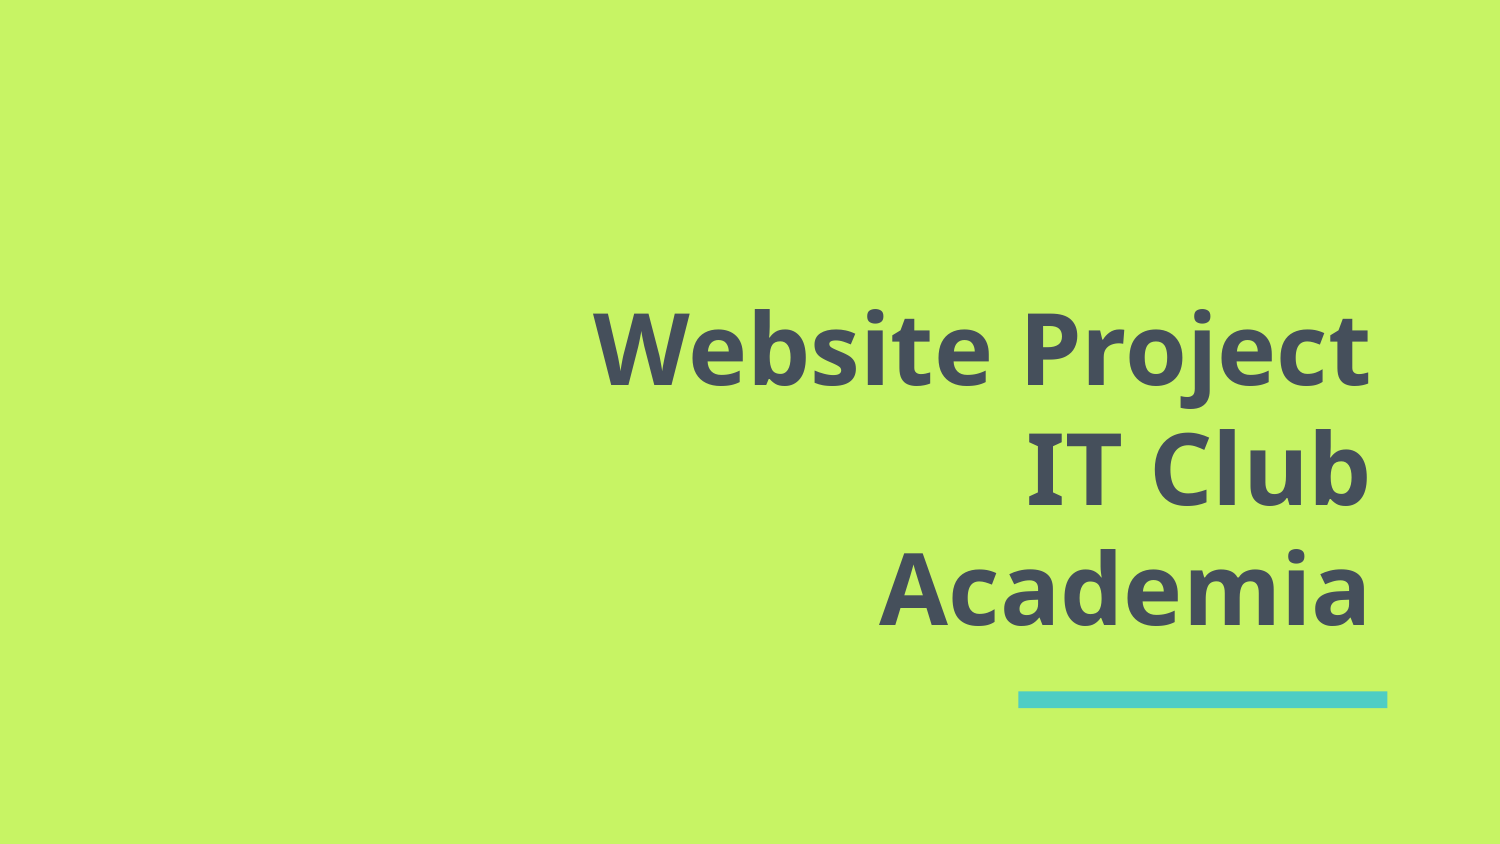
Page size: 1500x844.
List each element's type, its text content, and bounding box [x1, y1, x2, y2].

title Website Project IT Club Academia [494, 364, 1388, 661]
